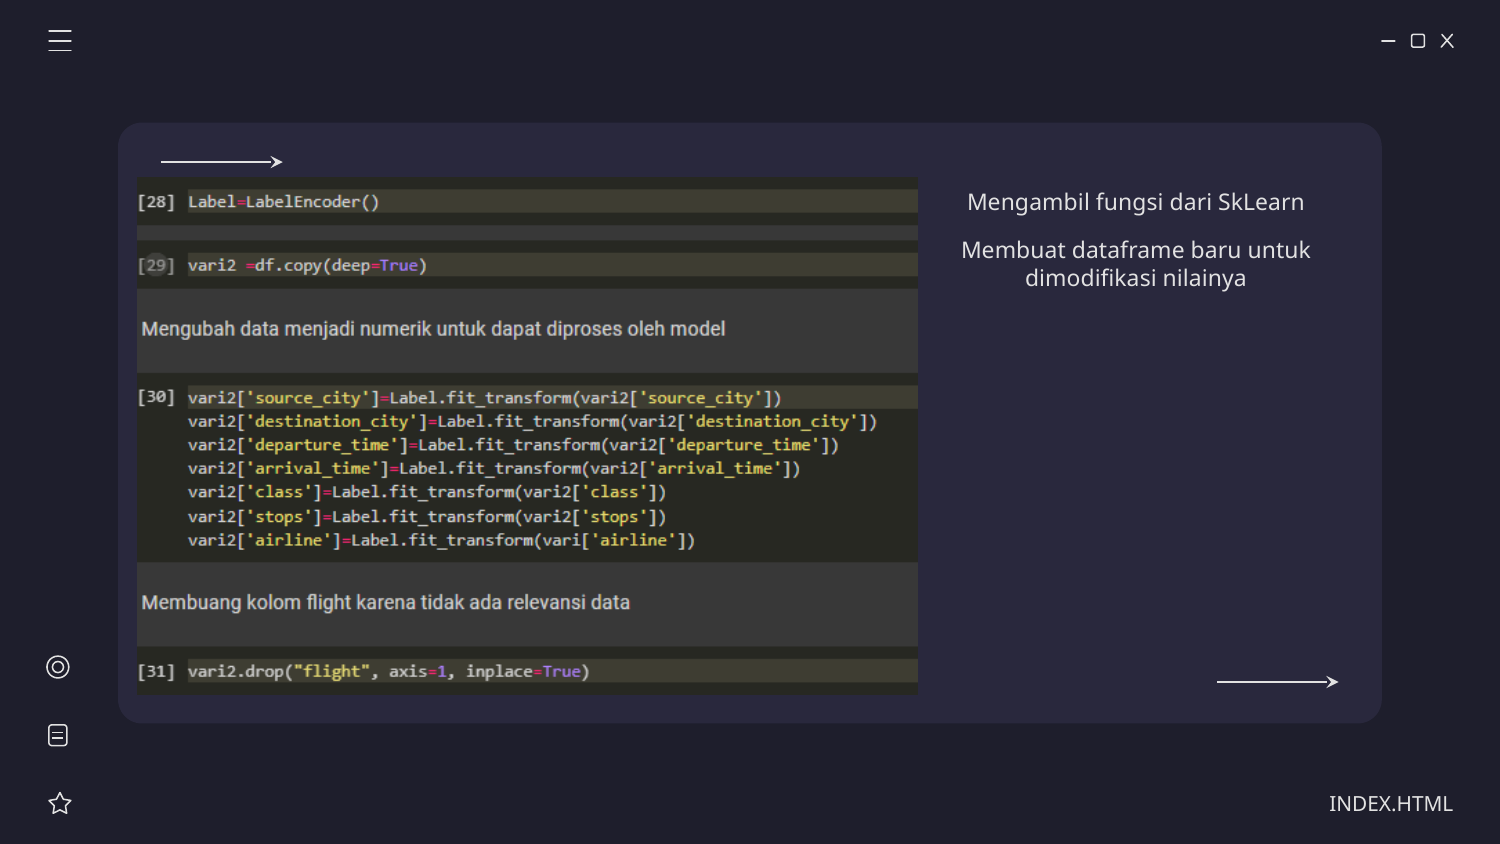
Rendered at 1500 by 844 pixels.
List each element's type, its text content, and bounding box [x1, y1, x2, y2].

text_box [48, 30, 72, 51]
subtitle INDEX.HTML [1278, 780, 1453, 826]
subtitle Mengambil fungsi dari SkLearn [918, 177, 1366, 225]
picture [137, 176, 918, 695]
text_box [46, 655, 72, 814]
text_box [46, 27, 74, 32]
text_box Membuat dataframe baru untuk dimodifikasi nilainya [921, 239, 1366, 288]
